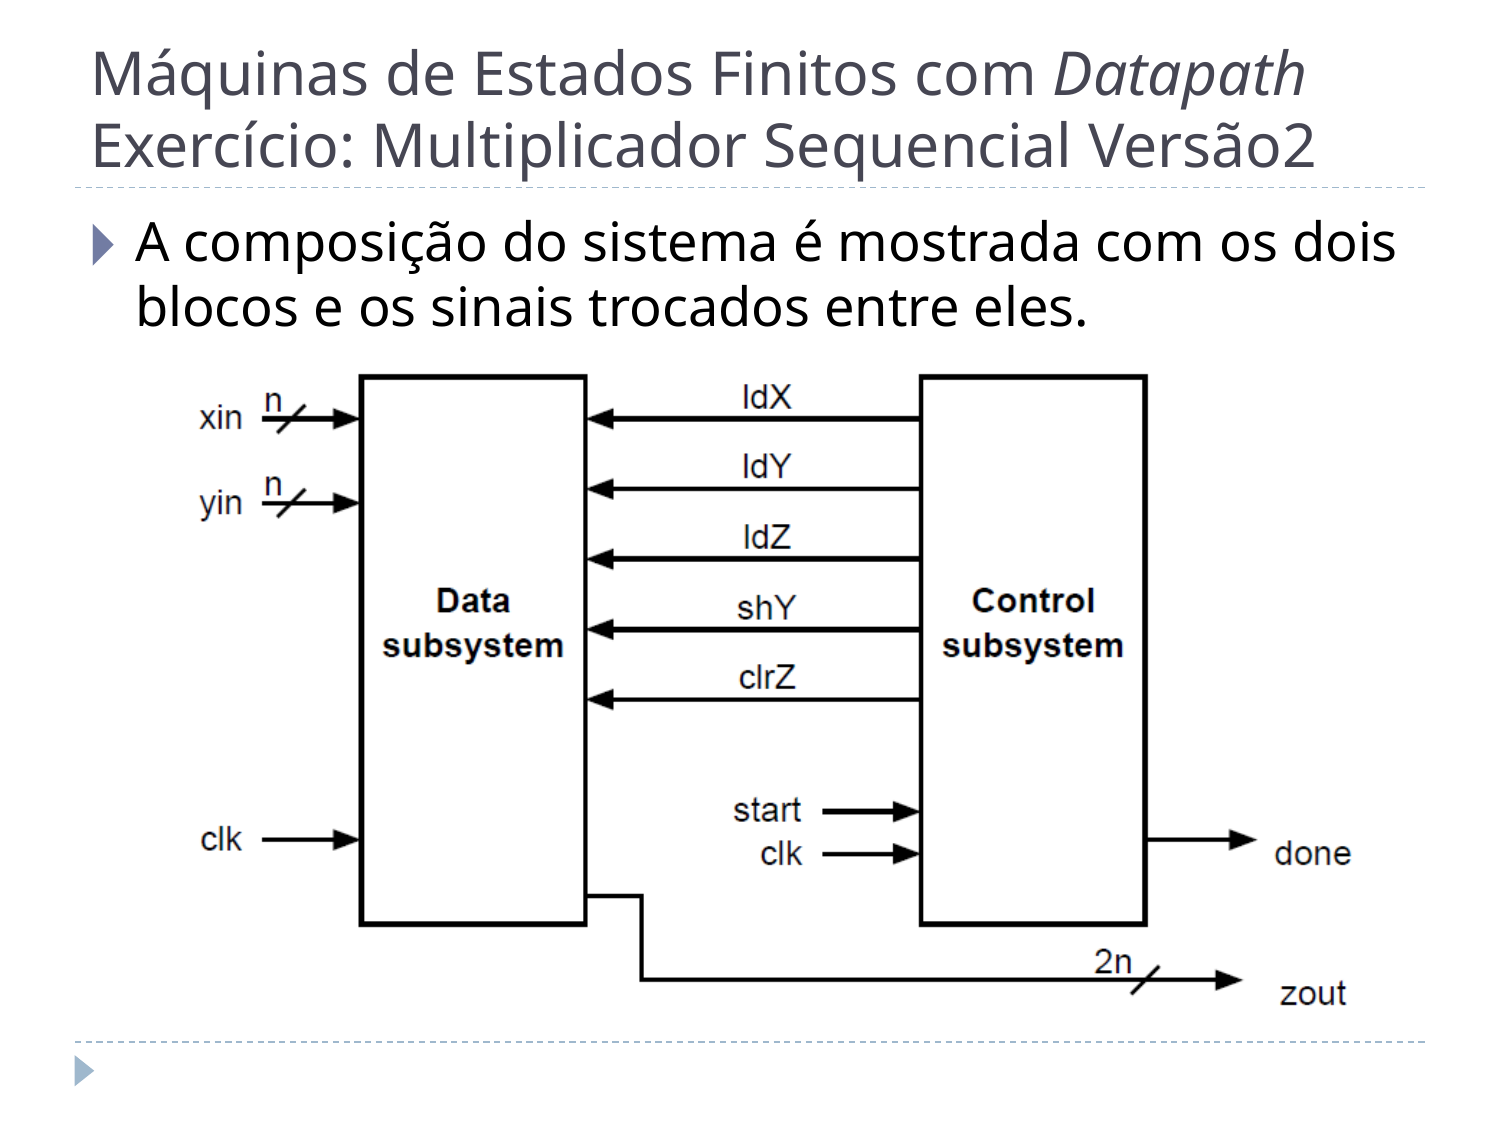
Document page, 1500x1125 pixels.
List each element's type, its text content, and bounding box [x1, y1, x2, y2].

list A composição do sistema é mostrada com os dois blocos e os sinais trocados entre eles. [75, 200, 1425, 1010]
picture [182, 344, 1370, 1024]
title Máquinas de Estados Finitos com Datapath Exercício: Multiplicador Sequencial Versão2 [75, 24, 1425, 188]
